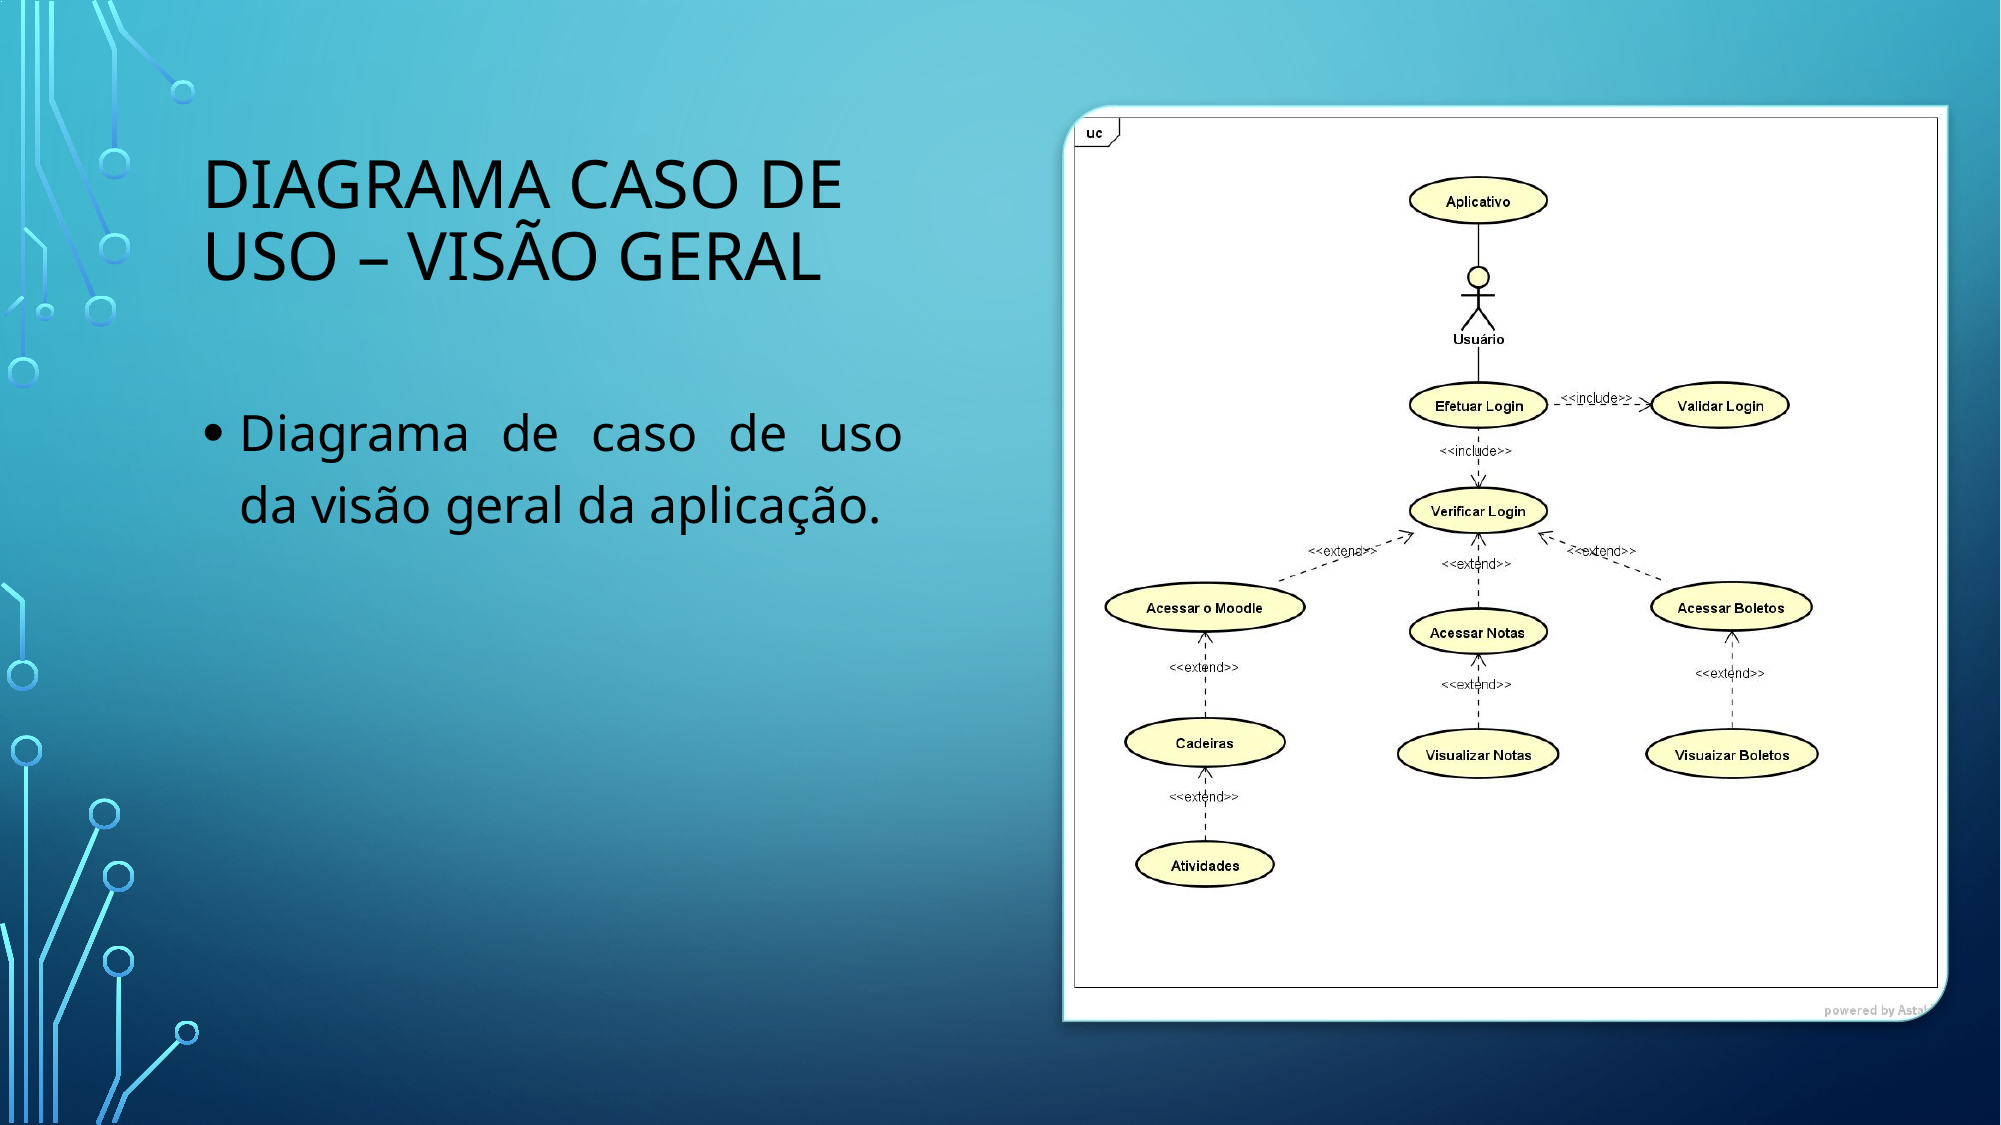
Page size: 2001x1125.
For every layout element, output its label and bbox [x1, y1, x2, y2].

picture [201, 0, 2000, 1125]
text_box [0, 0, 201, 1125]
